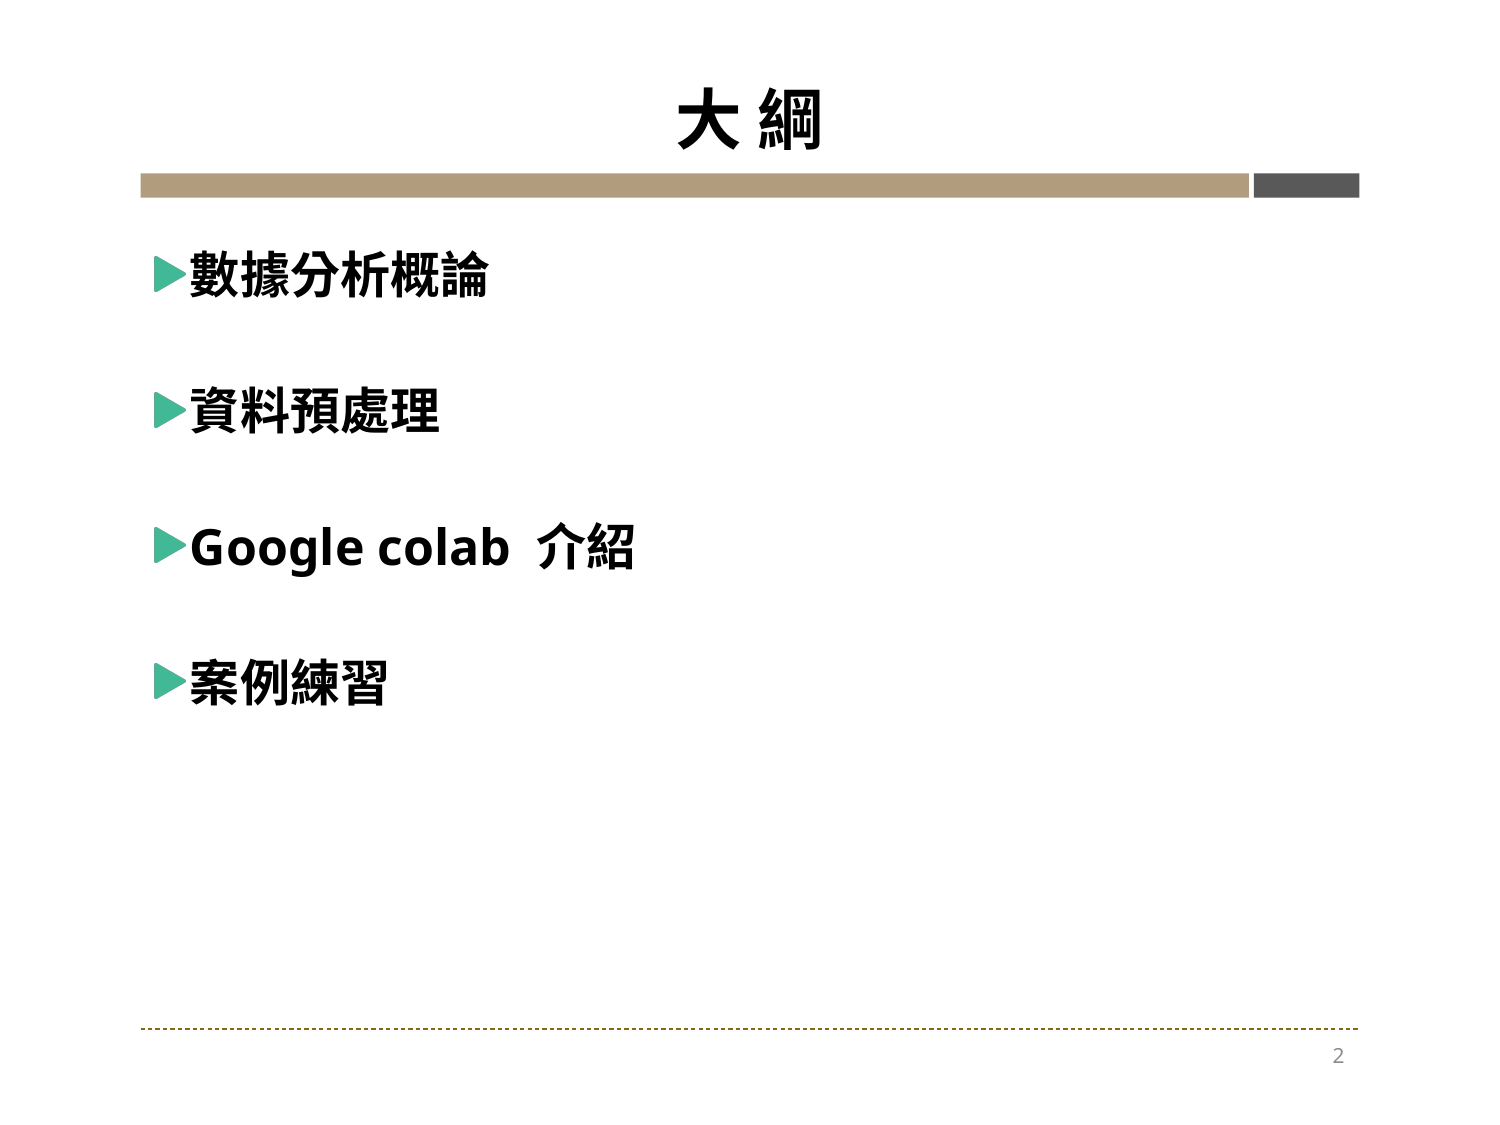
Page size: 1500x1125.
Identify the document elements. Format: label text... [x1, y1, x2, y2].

list 數據分析概論 資料預處理 Google colab 介紹 案例練習 [137, 206, 1360, 1014]
picture [152, 392, 188, 428]
title 大 綱 [271, 73, 1229, 167]
picture [152, 663, 188, 699]
slide_number 2 [1021, 1042, 1360, 1072]
picture [152, 527, 188, 563]
picture [152, 256, 188, 292]
